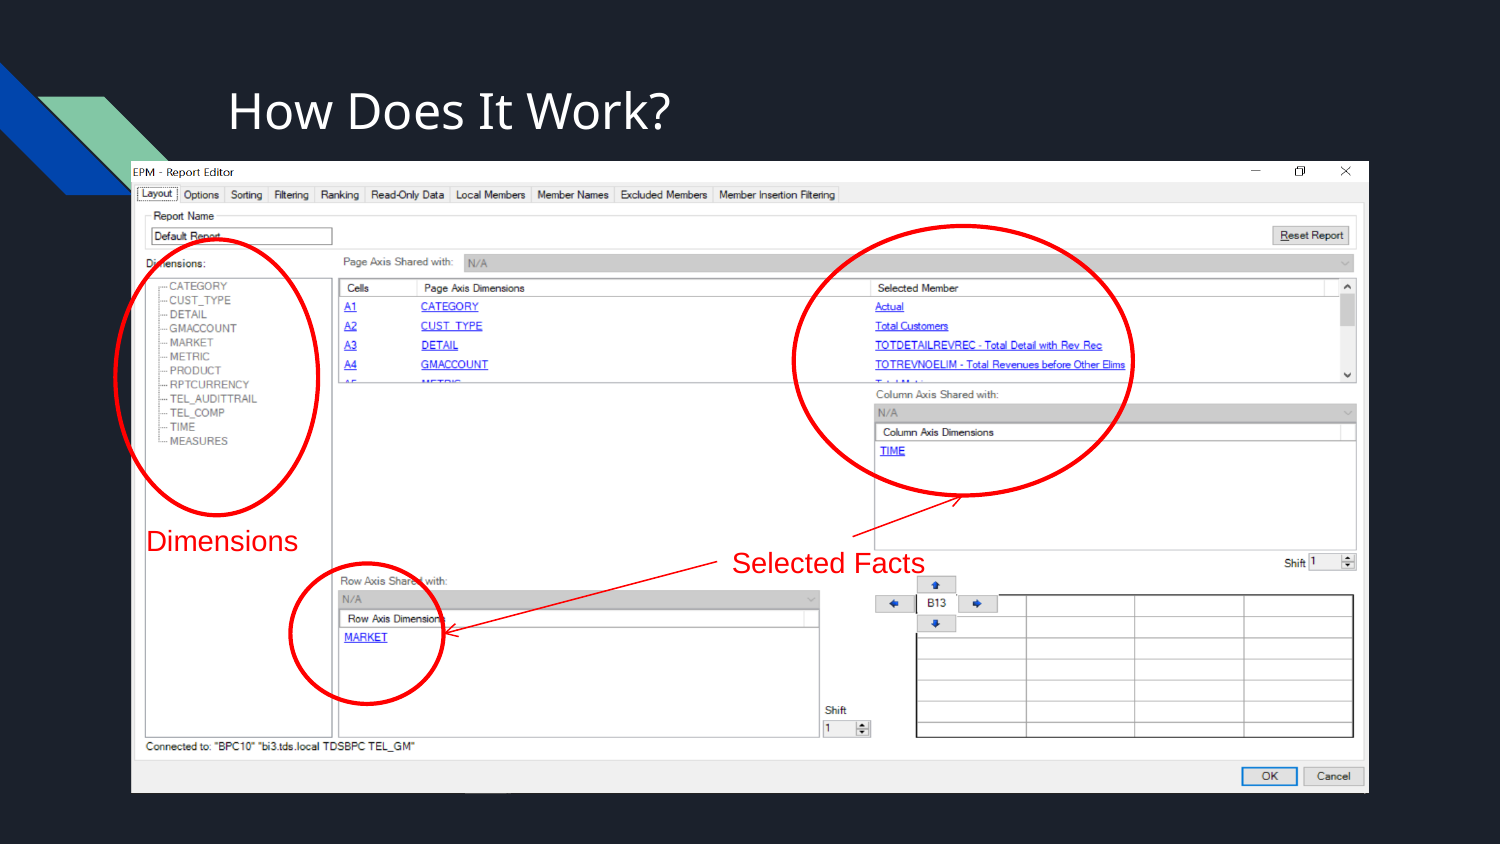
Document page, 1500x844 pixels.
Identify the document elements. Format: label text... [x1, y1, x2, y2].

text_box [115, 161, 1369, 794]
title How Does It Work? [212, 64, 1368, 161]
